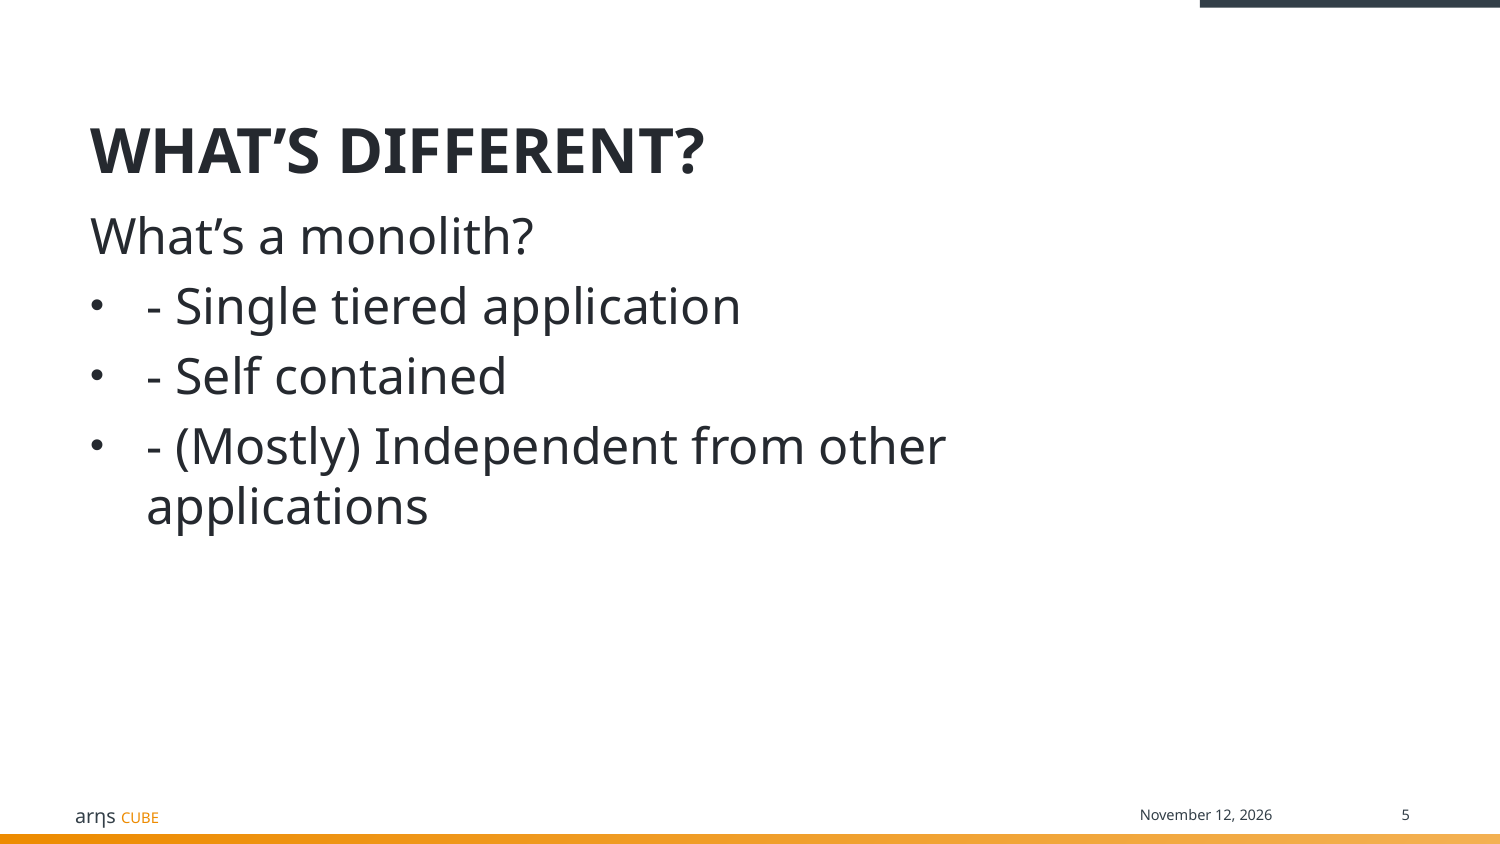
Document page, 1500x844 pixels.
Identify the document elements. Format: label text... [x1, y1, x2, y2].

list What’s a monolith? - Single tiered application - Self contained - (Mostly) Independent from other applications [75, 196, 1138, 754]
title What’s different? [75, 52, 1138, 194]
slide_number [962, 796, 1287, 835]
slide_number 5 [1287, 796, 1425, 835]
